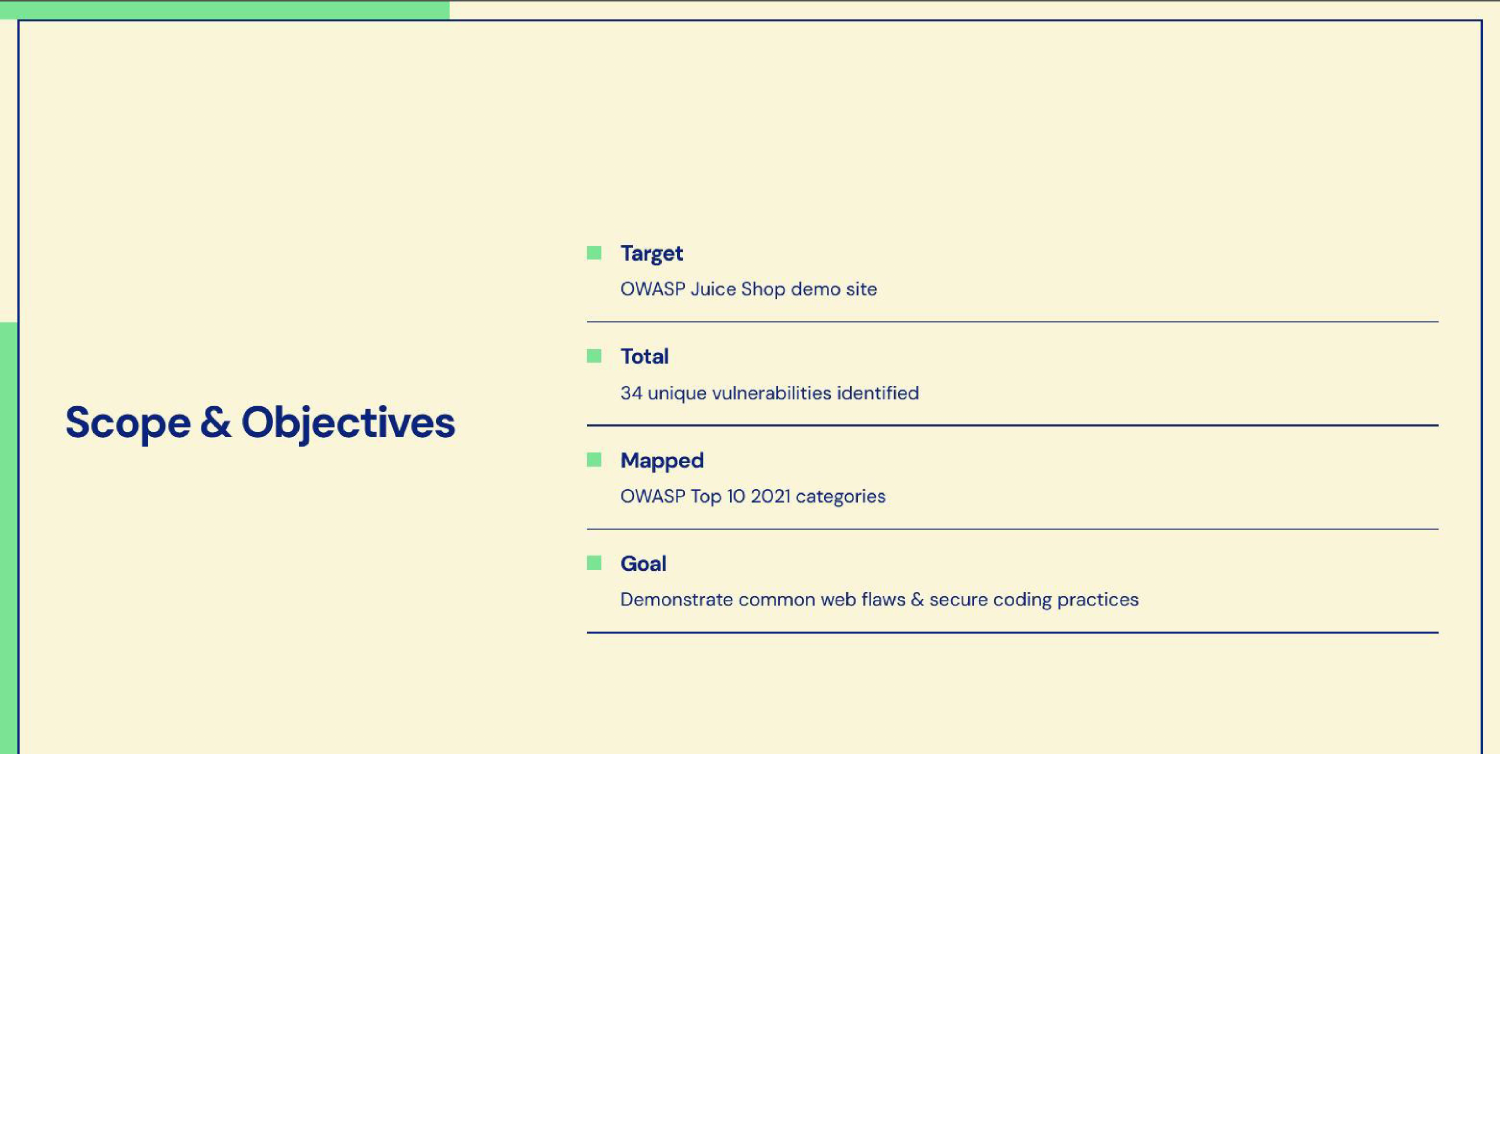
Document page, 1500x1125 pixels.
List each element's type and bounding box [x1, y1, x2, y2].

picture [0, 0, 1500, 754]
